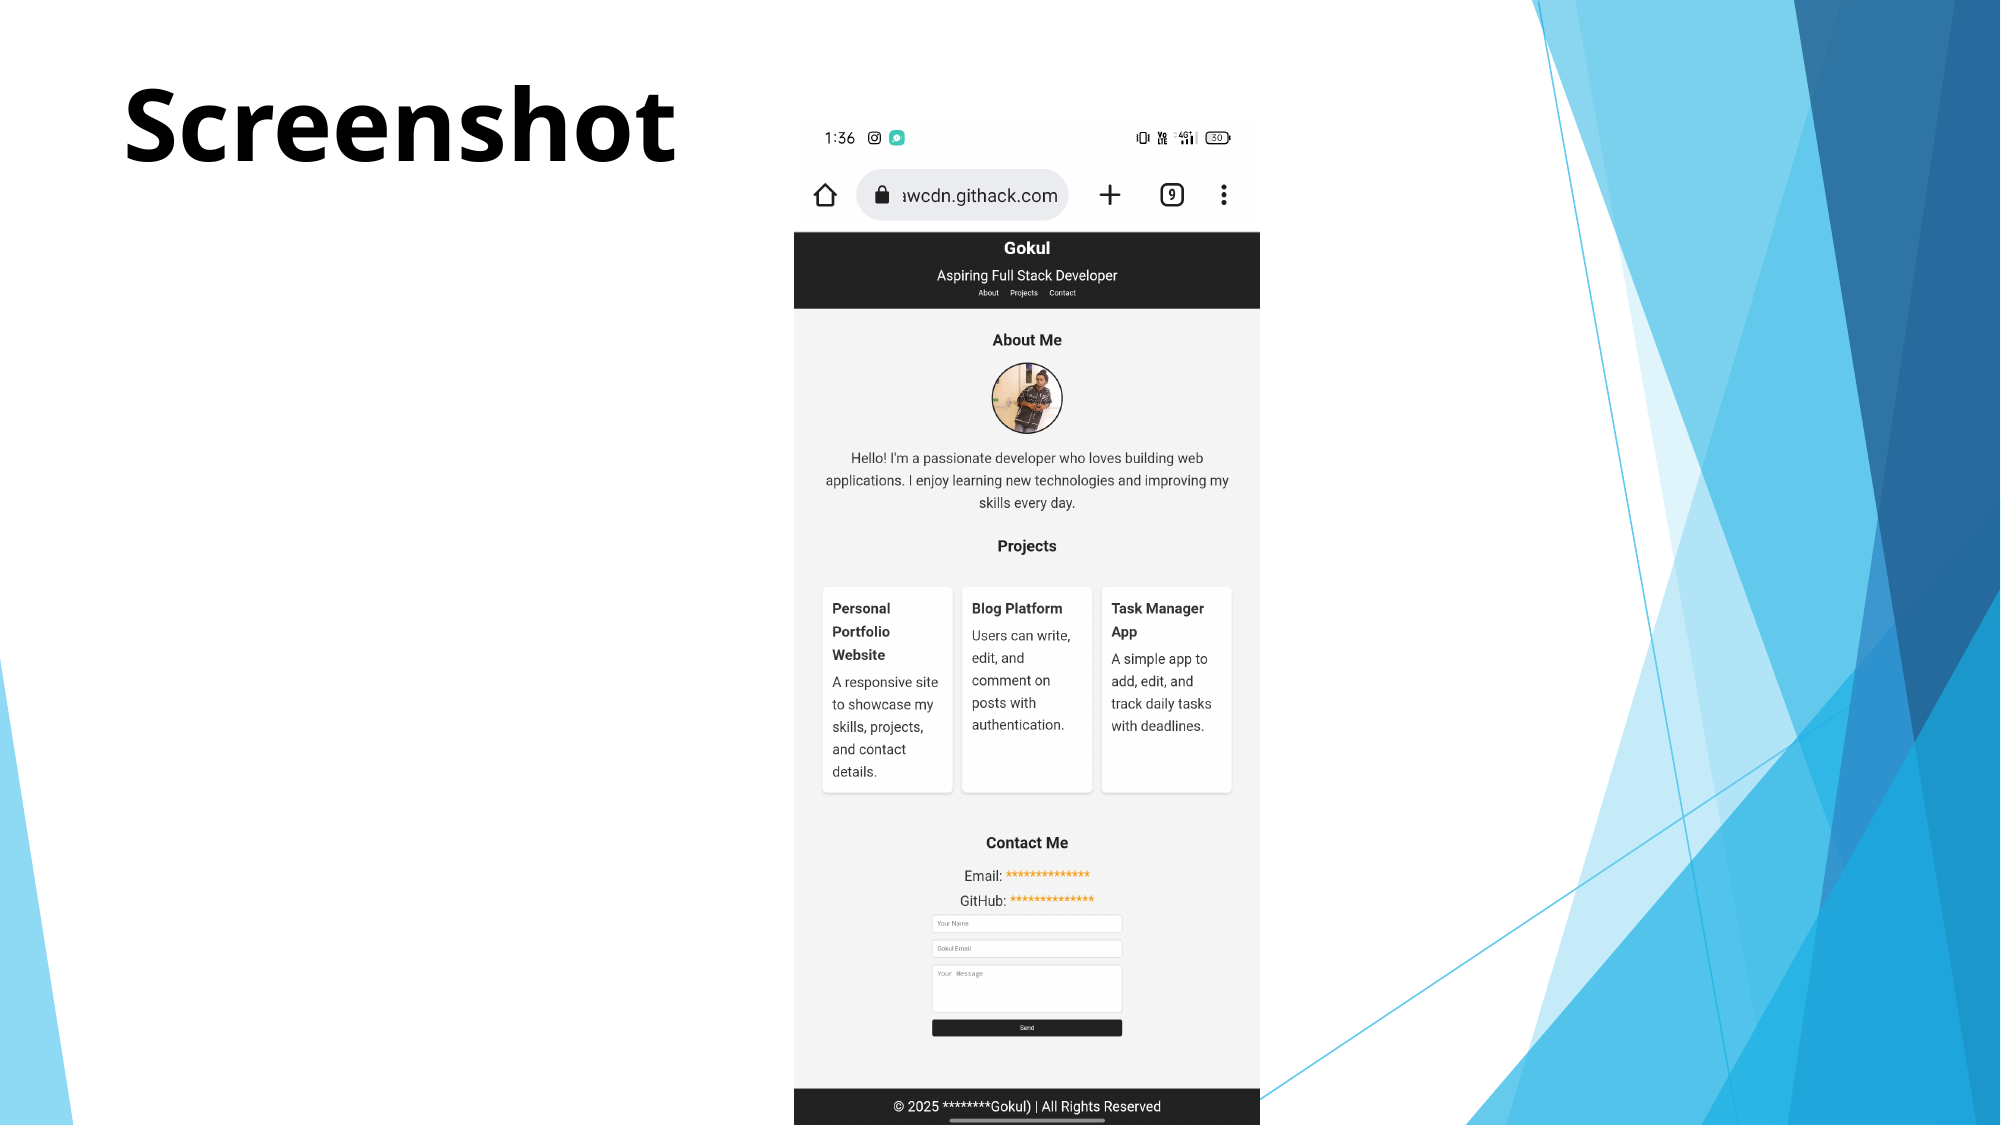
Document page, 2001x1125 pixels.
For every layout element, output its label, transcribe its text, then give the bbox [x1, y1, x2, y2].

title Screenshot [123, 61, 1877, 304]
picture [794, 117, 1260, 1125]
